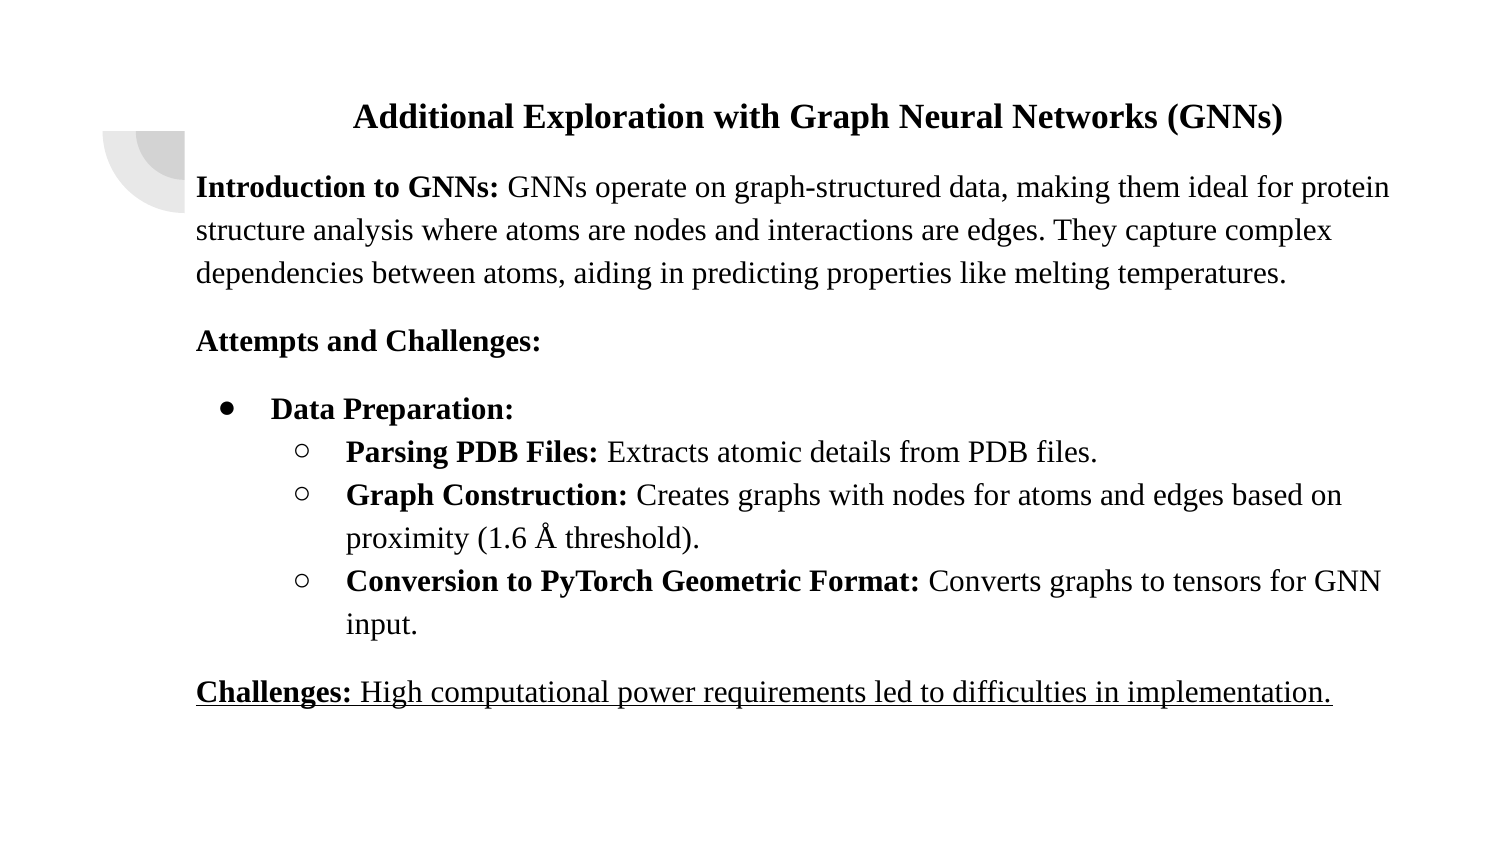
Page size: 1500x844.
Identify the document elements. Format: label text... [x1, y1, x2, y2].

text_box Additional Exploration with Graph Neural Networks (GNNs) Introduction to GNNs: GNNs operate on graph-structured data, making them ideal for protein structure analysis where atoms are nodes and interactions are edges. They capture complex dependencies between atoms, aiding in predicting properties like melting temperatures. Attempts and Challenges: Data Preparation: Parsing PDB Files: Extracts atomic details from PDB files. Graph Construction: Creates graphs with nodes for atoms and edges based on proximity (1.6 Å threshold). Conversion to PyTorch Geometric Format: Converts graphs to tensors for GNN input. Challenges: High computational power requirements led to difficulties in implementation. [180, 0, 1456, 807]
